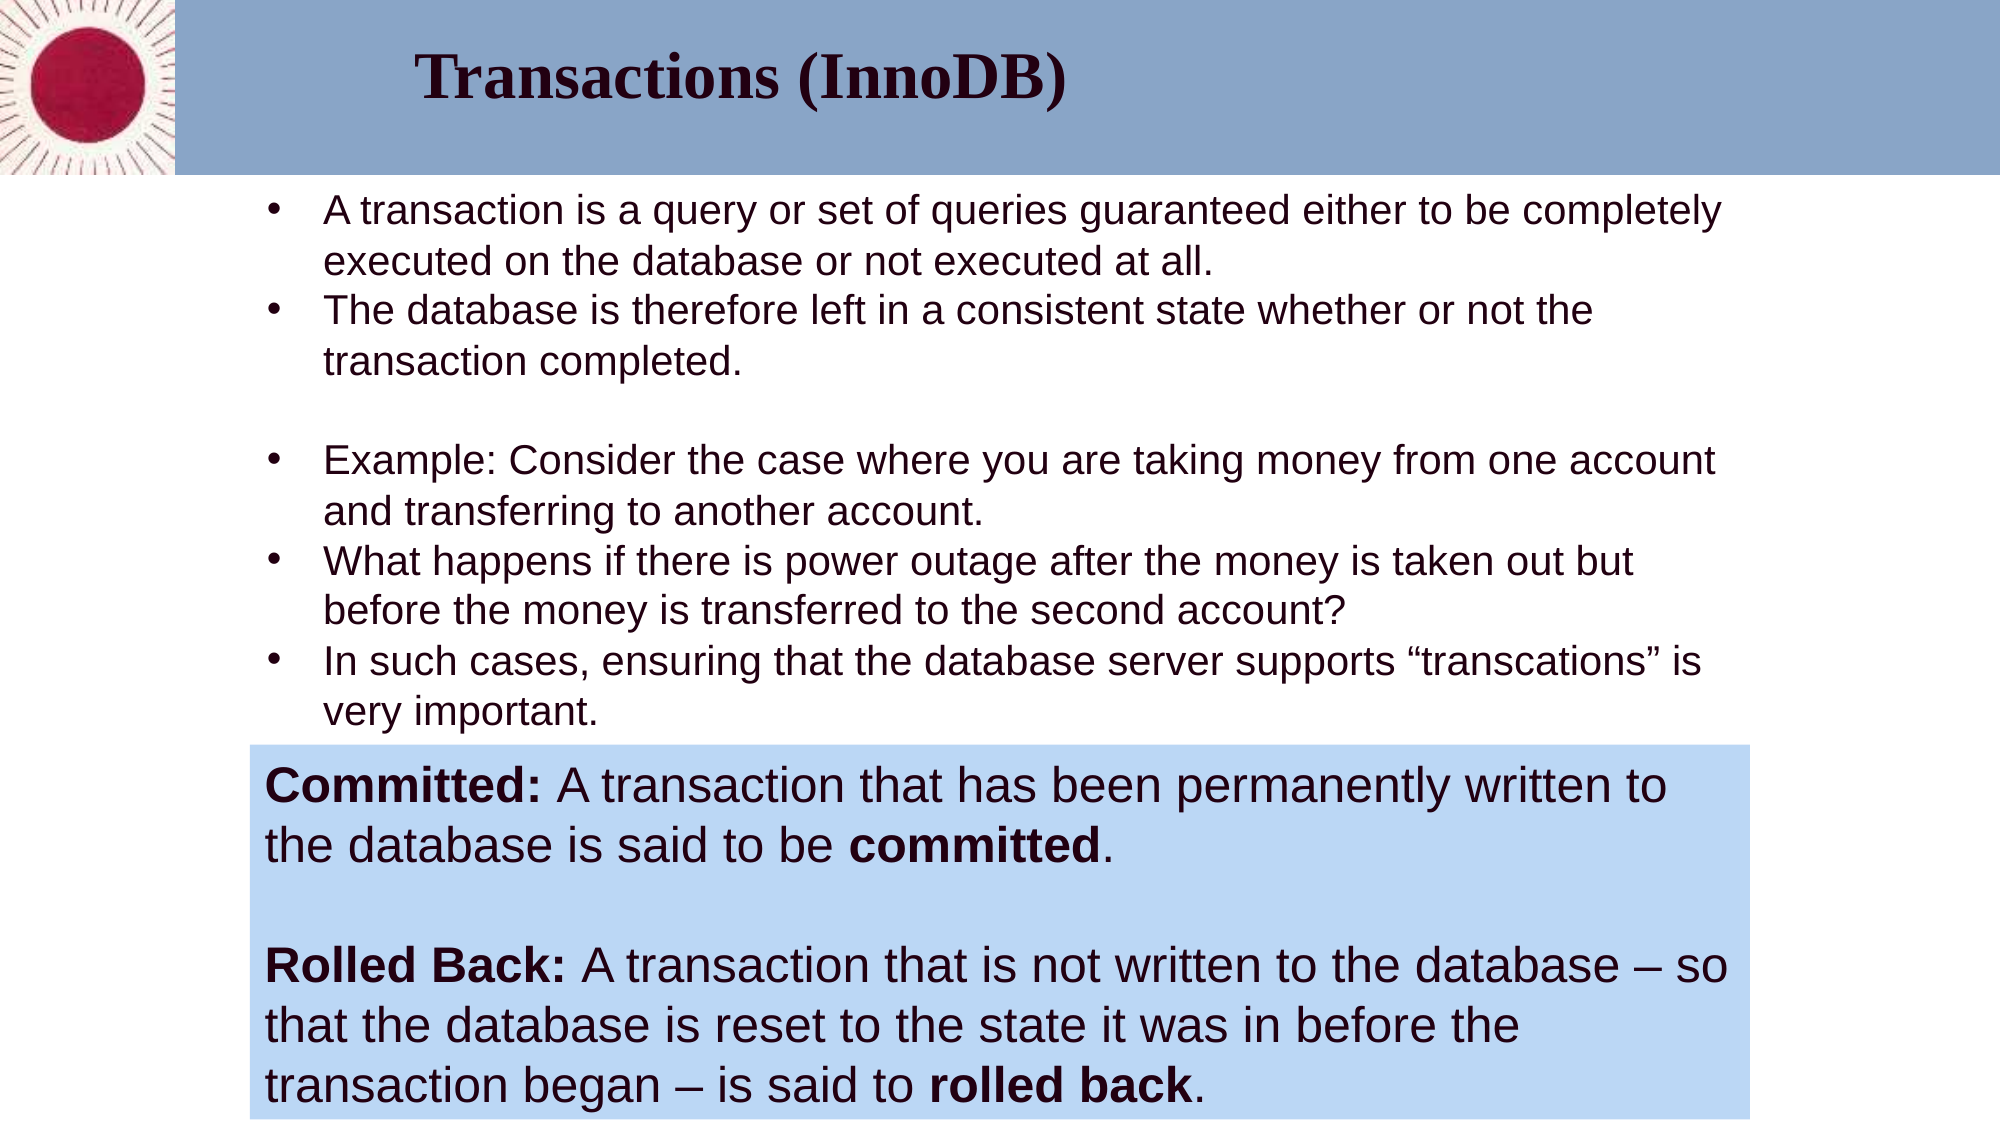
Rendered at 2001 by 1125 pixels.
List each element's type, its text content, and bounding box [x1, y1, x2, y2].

text_box Transactions (InnoDB) [399, 24, 1688, 120]
text_box Committed: A transaction that has been permanently written to the database is said to be committed. Rolled Back: A transaction that is not written to the database – so that the database is reset to the state it was in before the transaction began – is said to rolled back. [249, 744, 1750, 1120]
picture [0, 0, 175, 175]
text_box A transaction is a query or set of queries guaranteed either to be completely executed on the database or not executed at all. The database is therefore left in a consistent state whether or not the transaction completed. Example: Consider the case where you are taking money from one account and transferring to another account. What happens if there is power outage after the money is taken out but before the money is transferred to the second account? In such cases, ensuring that the database server supports “transcations” is very important. [252, 175, 1750, 741]
